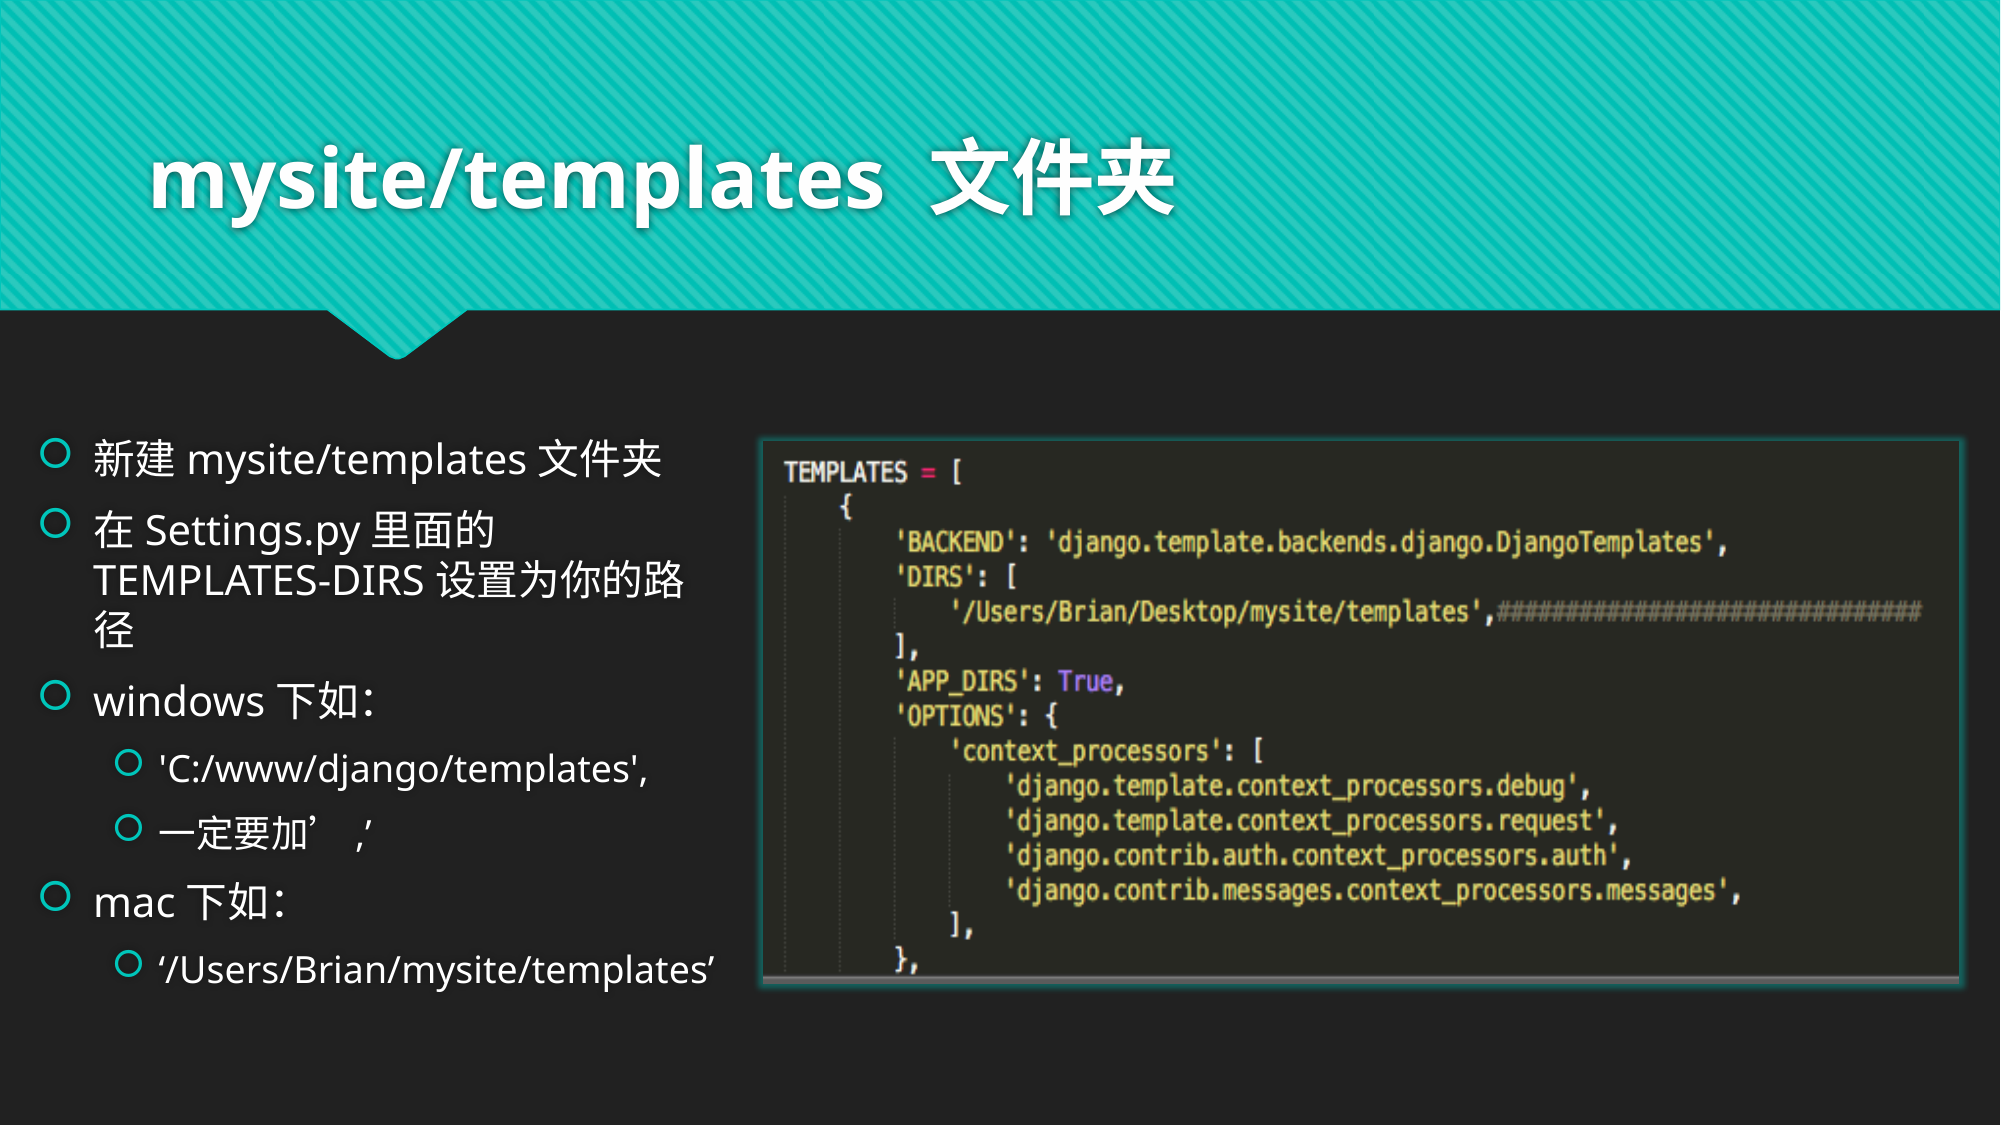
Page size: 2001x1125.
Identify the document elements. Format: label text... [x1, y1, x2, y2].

title mysite/templates 文件夹 [132, 73, 1868, 233]
picture [762, 440, 1959, 984]
list 新建mysite/templates文件夹 在Settings.py里面的 TEMPLATES-DIRS设置为你的路径 windows下如： 'C:/www/django/templates', 一定要加’,’ mac下如： ‘/Users/Brian/mysite/templates’ [21, 413, 742, 1011]
